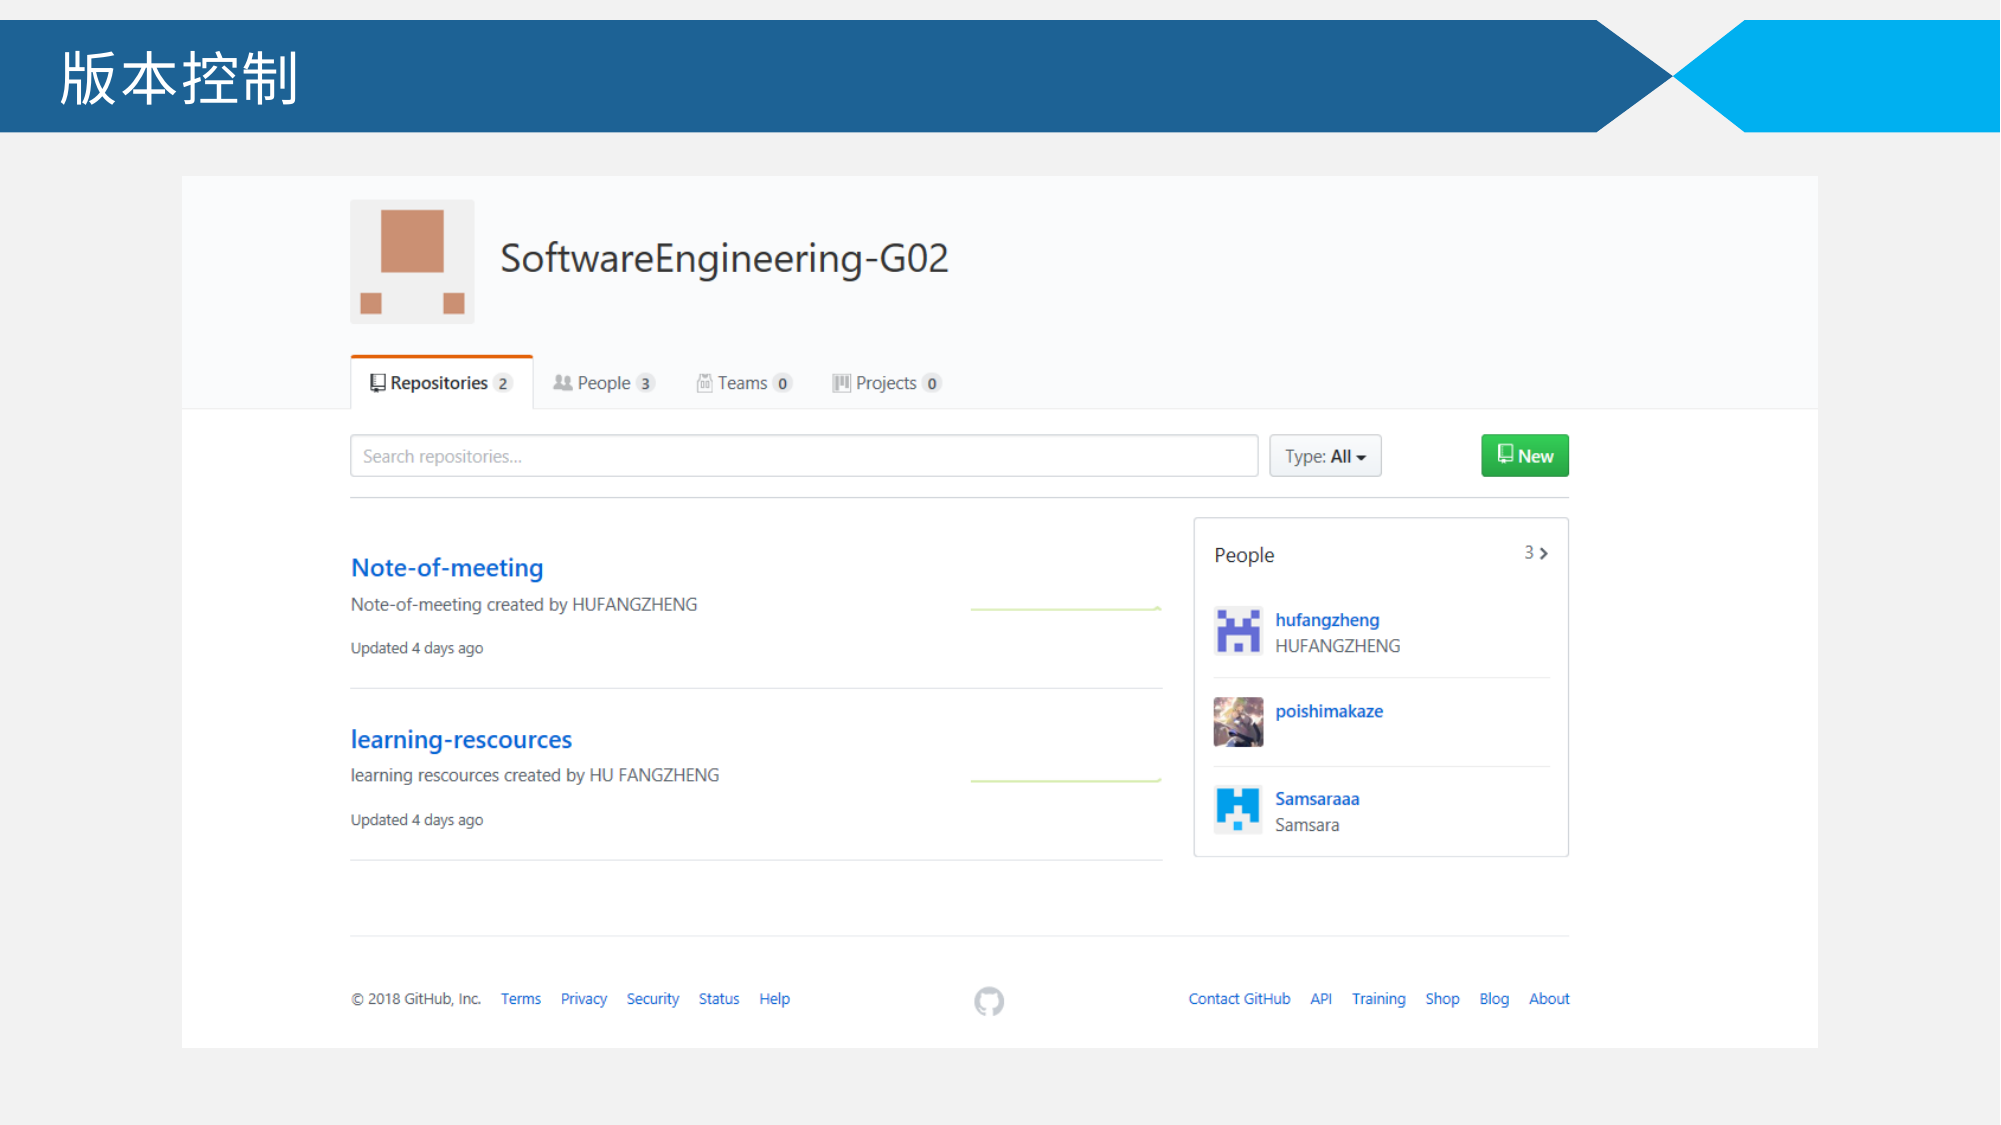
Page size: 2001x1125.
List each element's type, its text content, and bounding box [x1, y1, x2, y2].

text_box [0, 19, 1673, 134]
text_box [1671, 19, 2000, 134]
text_box 版本控制 [44, 0, 315, 120]
picture [182, 176, 1818, 1048]
